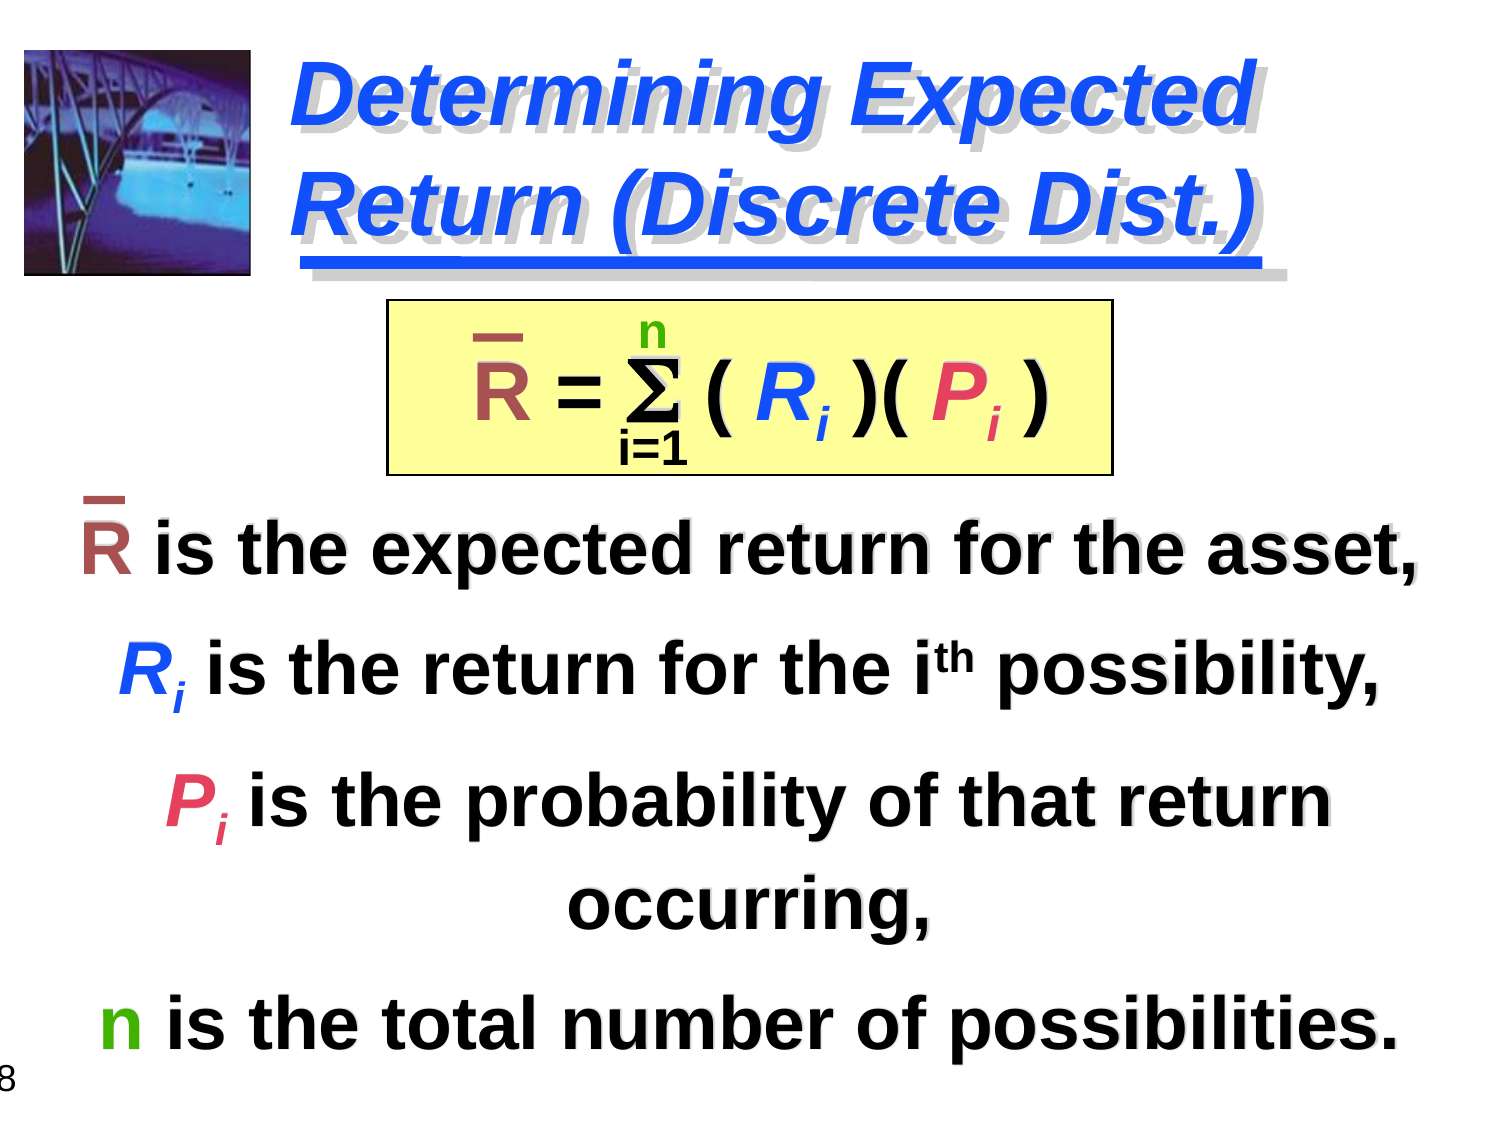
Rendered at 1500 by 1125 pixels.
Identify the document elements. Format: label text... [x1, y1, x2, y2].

list R = S ( Ri )( Pi ) R is the expected return for the asset, Ri is the return for the ith possibility, Pi is the probability of that return occurring, n is the total number of possibilities. [50, 321, 1450, 1097]
picture [24, 50, 251, 276]
text_box [387, 299, 622, 321]
text_box i=1 [602, 408, 704, 483]
text_box [683, 299, 1113, 321]
title Determining Expected Return (Discrete Dist.) [274, 0, 1451, 288]
text_box n [622, 291, 683, 366]
